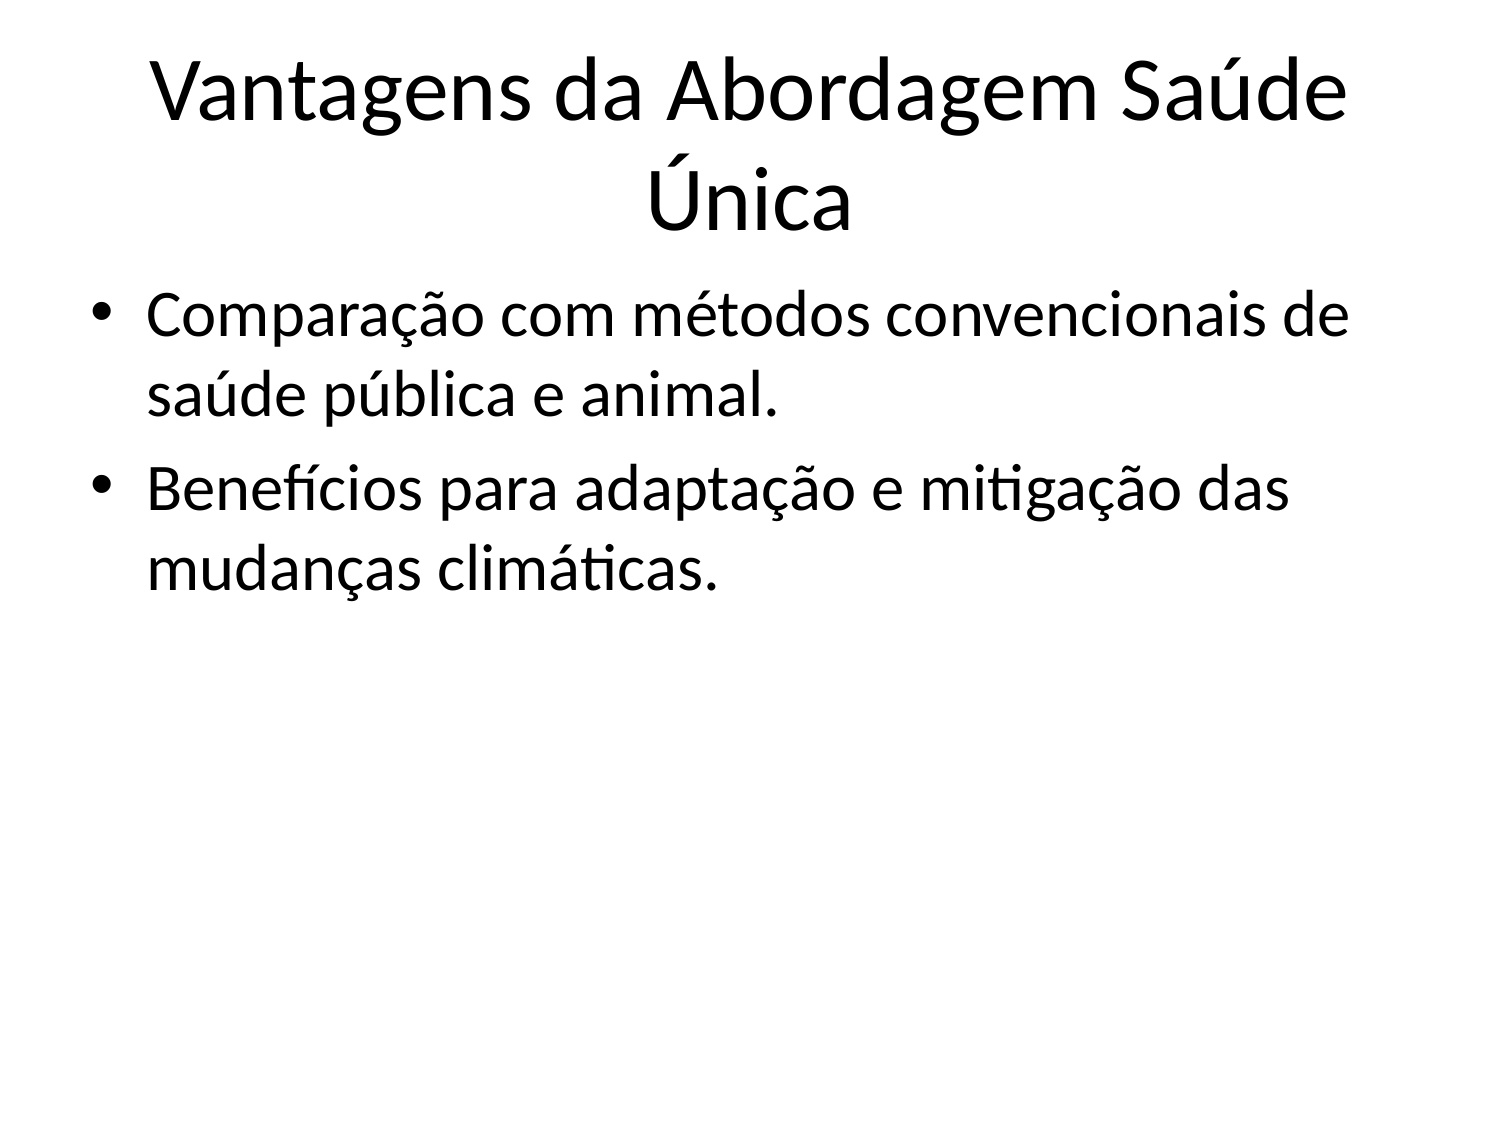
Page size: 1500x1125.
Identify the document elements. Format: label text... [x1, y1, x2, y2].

title Vantagens da Abordagem Saúde Única [75, 45, 1425, 233]
list Comparação com métodos convencionais de saúde pública e animal. Benefícios para adaptação e mitigação das mudanças climáticas. [75, 262, 1425, 1005]
